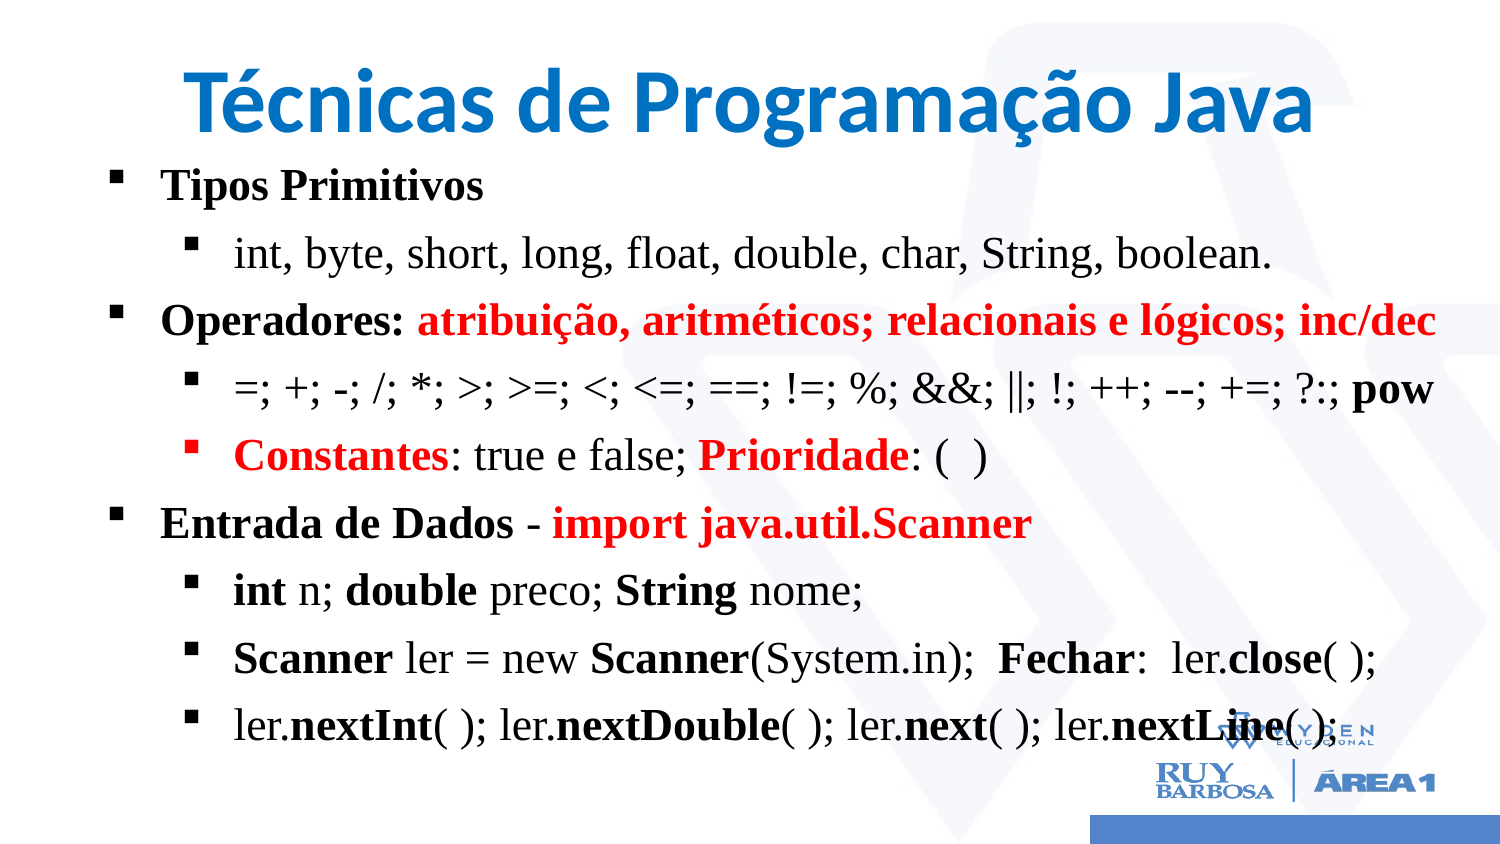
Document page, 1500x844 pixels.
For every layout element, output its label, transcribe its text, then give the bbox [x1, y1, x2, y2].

list Tipos Primitivos int, byte, short, long, float, double, char, String, boolean. Operadores: atribuição, aritméticos; relacionais e lógicos; inc/dec =; +; -; /; *; >; >=; <; <=; ==; !=; %; &&; ||; !; ++; --; +=; ?:; pow Constantes: true e false; Prioridade: ( ) Entrada de Dados - import java.util.Scanner int n; double preco; String nome; Scanner ler = new Scanner(System.in); Fechar: ler.close( ); ler.nextInt( ); ler.nextDouble( ); ler.next( ); ler.nextLine( ); [22, 146, 1479, 819]
picture [0, 0, 1500, 844]
title Técnicas de Programação Java [74, 25, 1426, 146]
